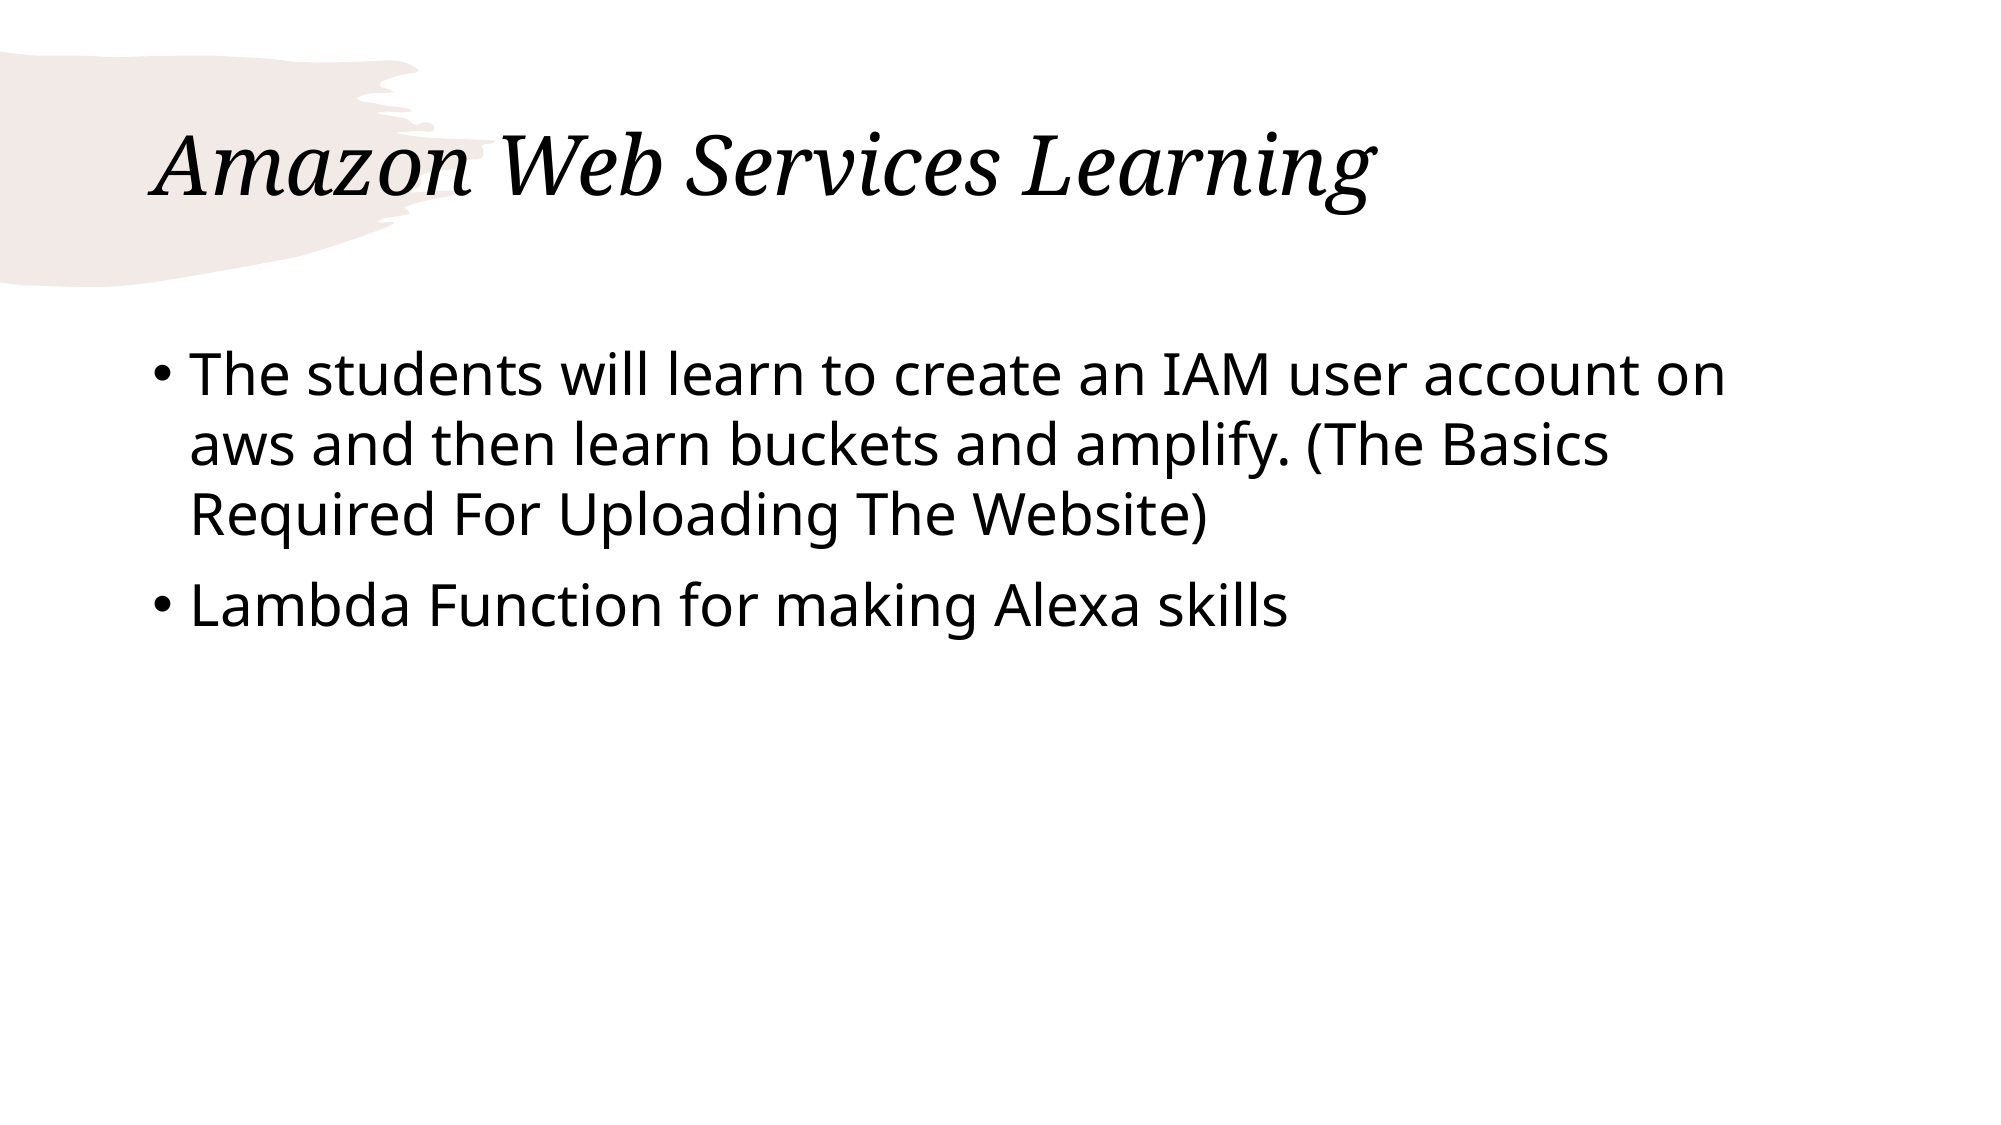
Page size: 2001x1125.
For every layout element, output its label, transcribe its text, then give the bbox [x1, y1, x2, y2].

title Amazon Web Services Learning [137, 59, 1863, 278]
list The students will learn to create an IAM user account on aws and then learn buckets and amplify. (The Basics Required For Uploading The Website) Lambda Function for making Alexa skills [137, 329, 1863, 1013]
